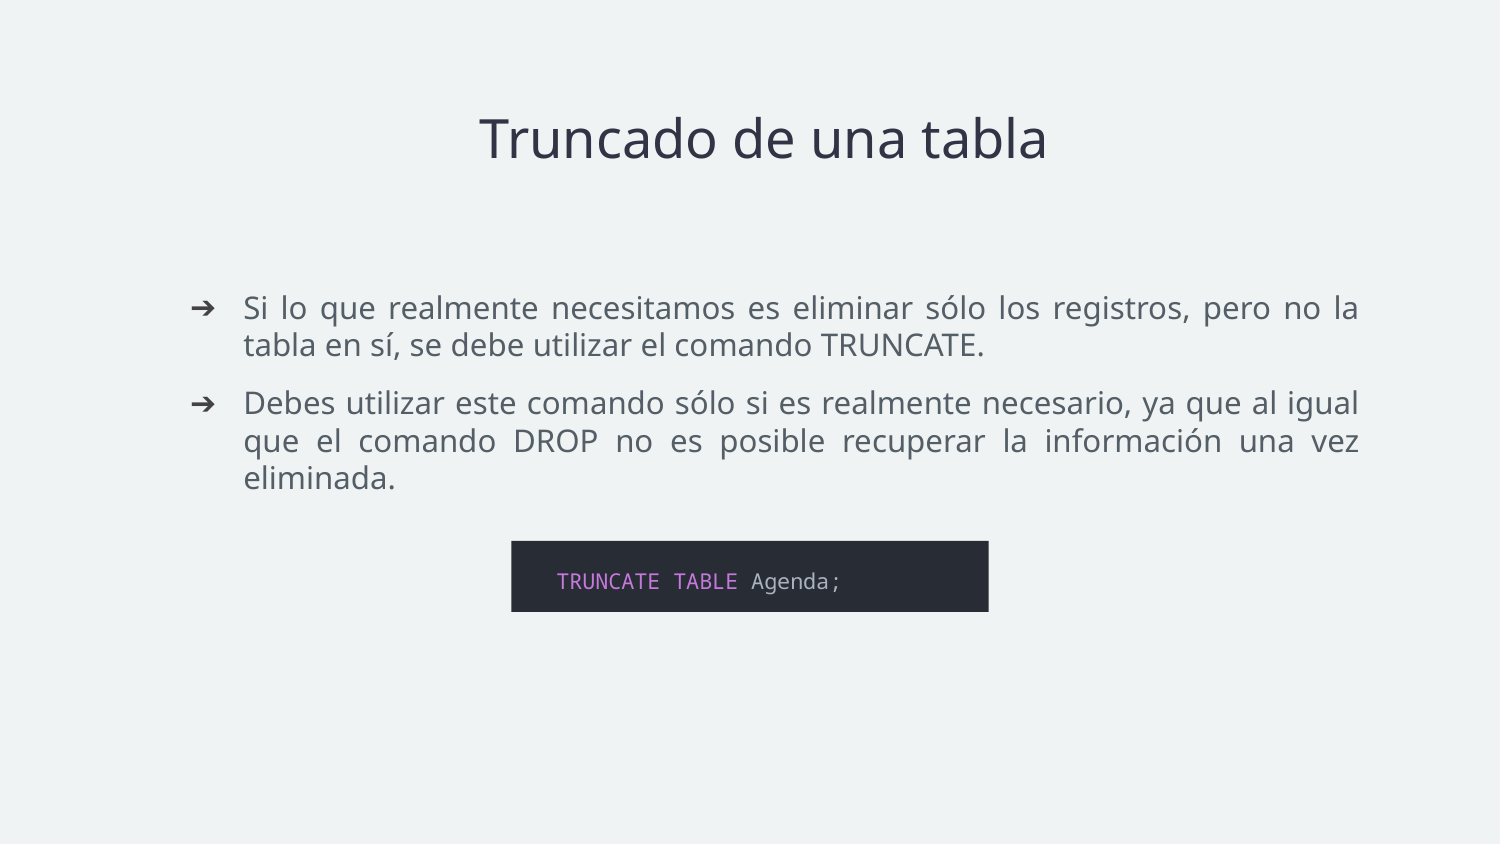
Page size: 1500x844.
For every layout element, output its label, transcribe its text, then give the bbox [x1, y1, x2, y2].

list Si lo que realmente necesitamos es eliminar sólo los registros, pero no la tabla en sí, se debe utilizar el comando TRUNCATE. Debes utilizar este comando sólo si es realmente necesario, ya que al igual que el comando DROP no es posible recuperar la información una vez eliminada. [153, 273, 1377, 778]
title Truncado de una tabla [114, 89, 1415, 190]
text_box TRUNCATE TABLE Agenda; [511, 540, 989, 612]
